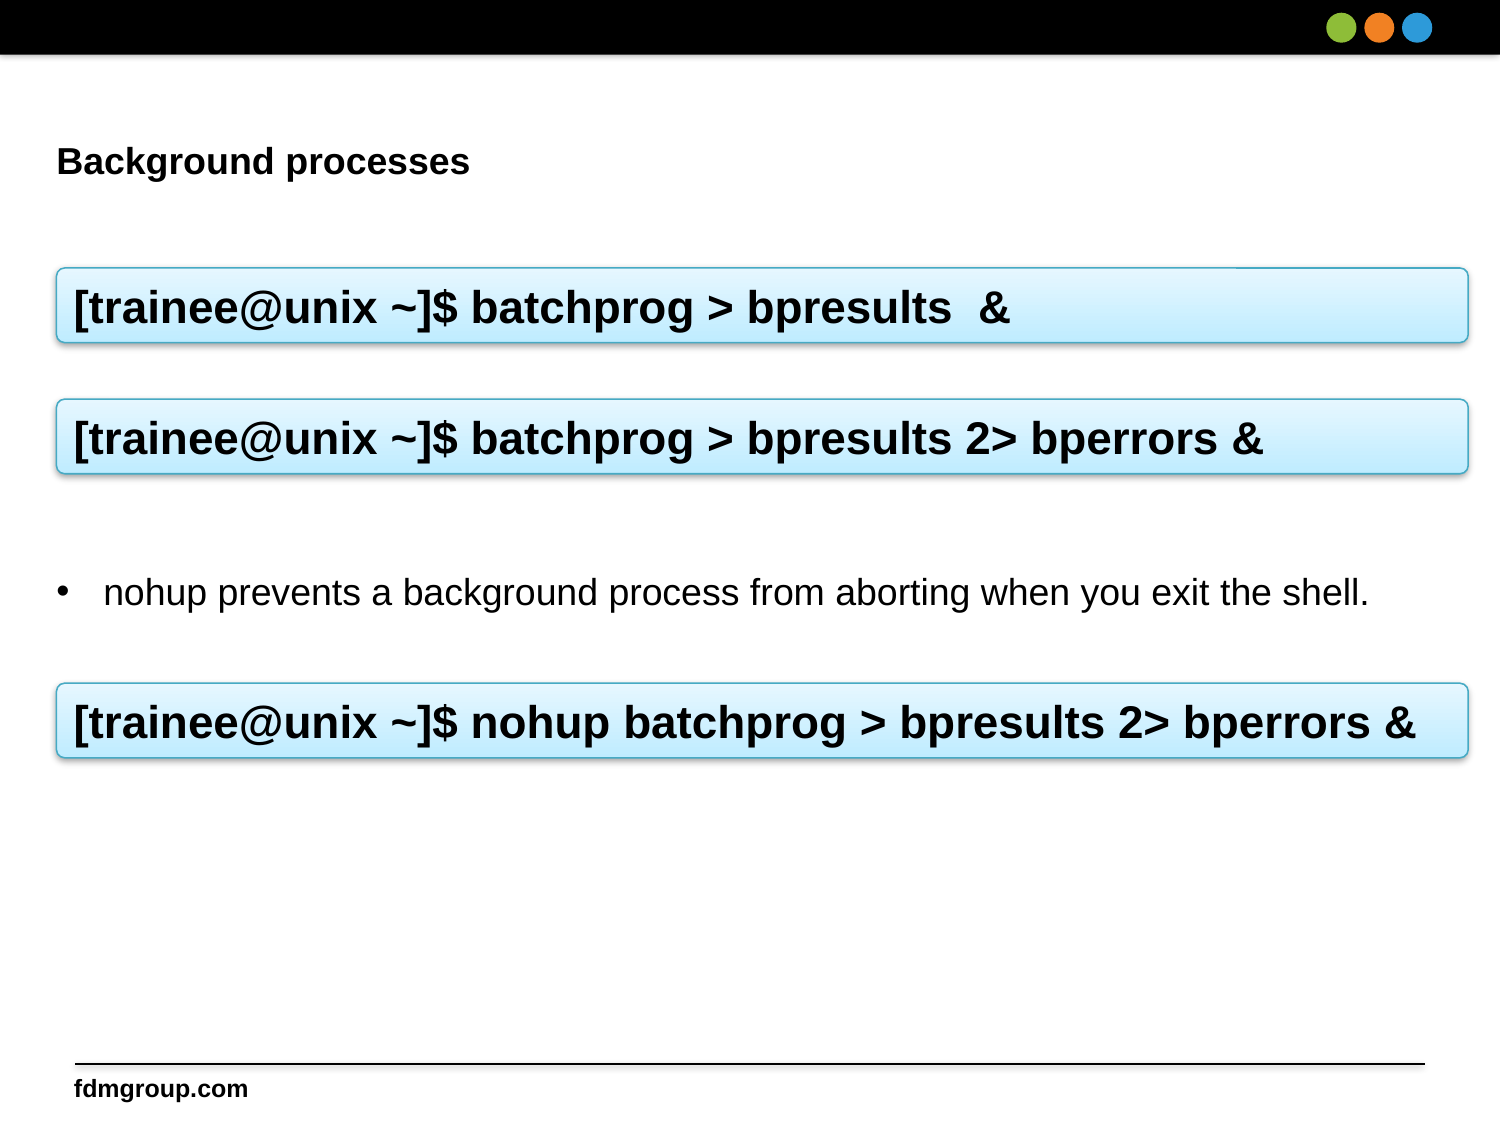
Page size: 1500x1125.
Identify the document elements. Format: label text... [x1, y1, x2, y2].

text_box nohup prevents a background process from aborting when you exit the shell. [56, 568, 1388, 666]
text_box [trainee@unix ~]$ batchprog > bpresults & [55, 267, 1469, 344]
title Background processes [56, 137, 1388, 191]
text_box [trainee@unix ~]$ nohup batchprog > bpresults 2> bperrors & [55, 682, 1469, 759]
text_box [trainee@unix ~]$ batchprog > bpresults 2> bperrors & [55, 398, 1469, 475]
